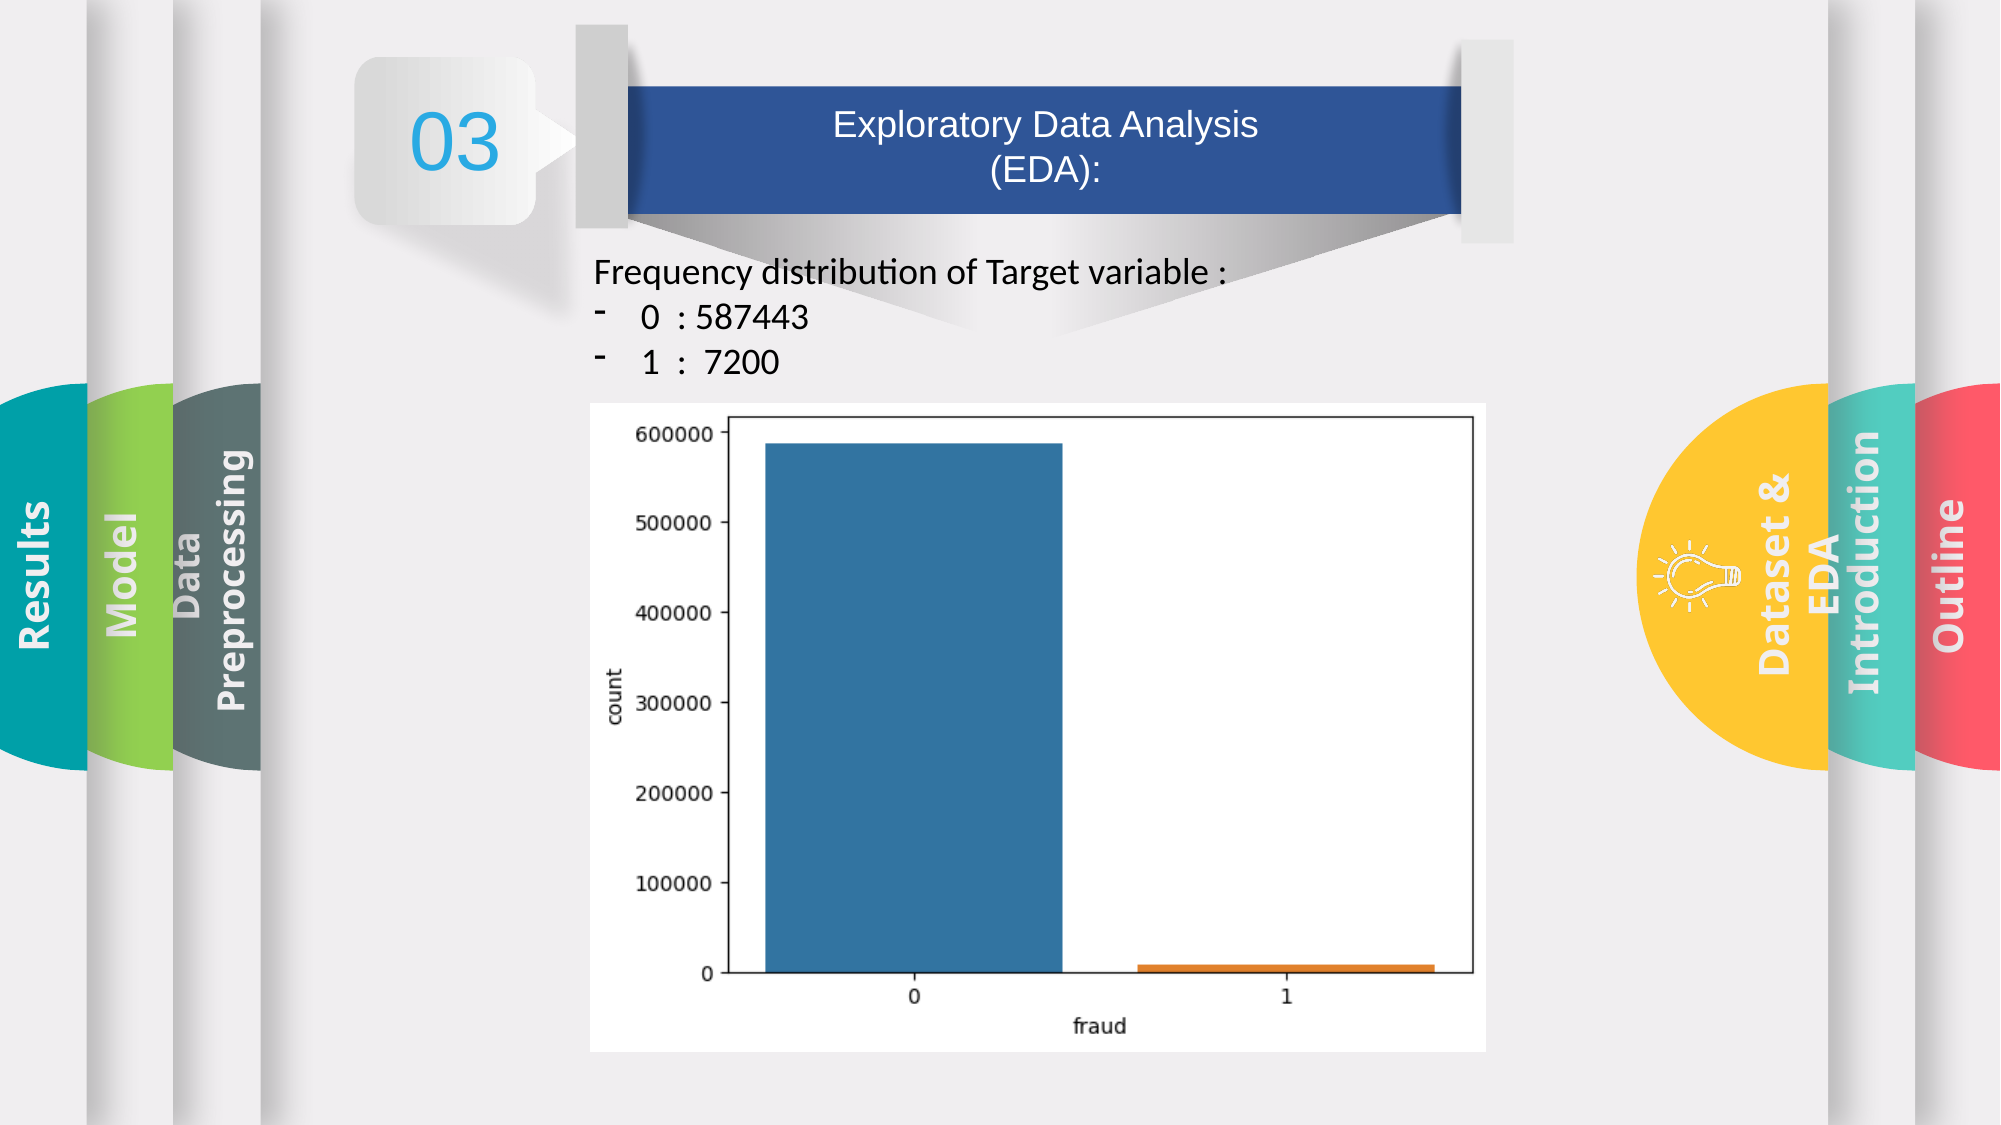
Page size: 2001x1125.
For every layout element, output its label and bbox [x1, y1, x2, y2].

text_box [333, 24, 1514, 361]
text_box [88, 0, 173, 1125]
text_box [173, 0, 261, 1125]
text_box [261, 0, 1829, 1125]
text_box [1916, 0, 2000, 1125]
picture [590, 403, 1486, 1052]
text_box [0, 0, 88, 1125]
text_box [1829, 0, 1916, 1125]
